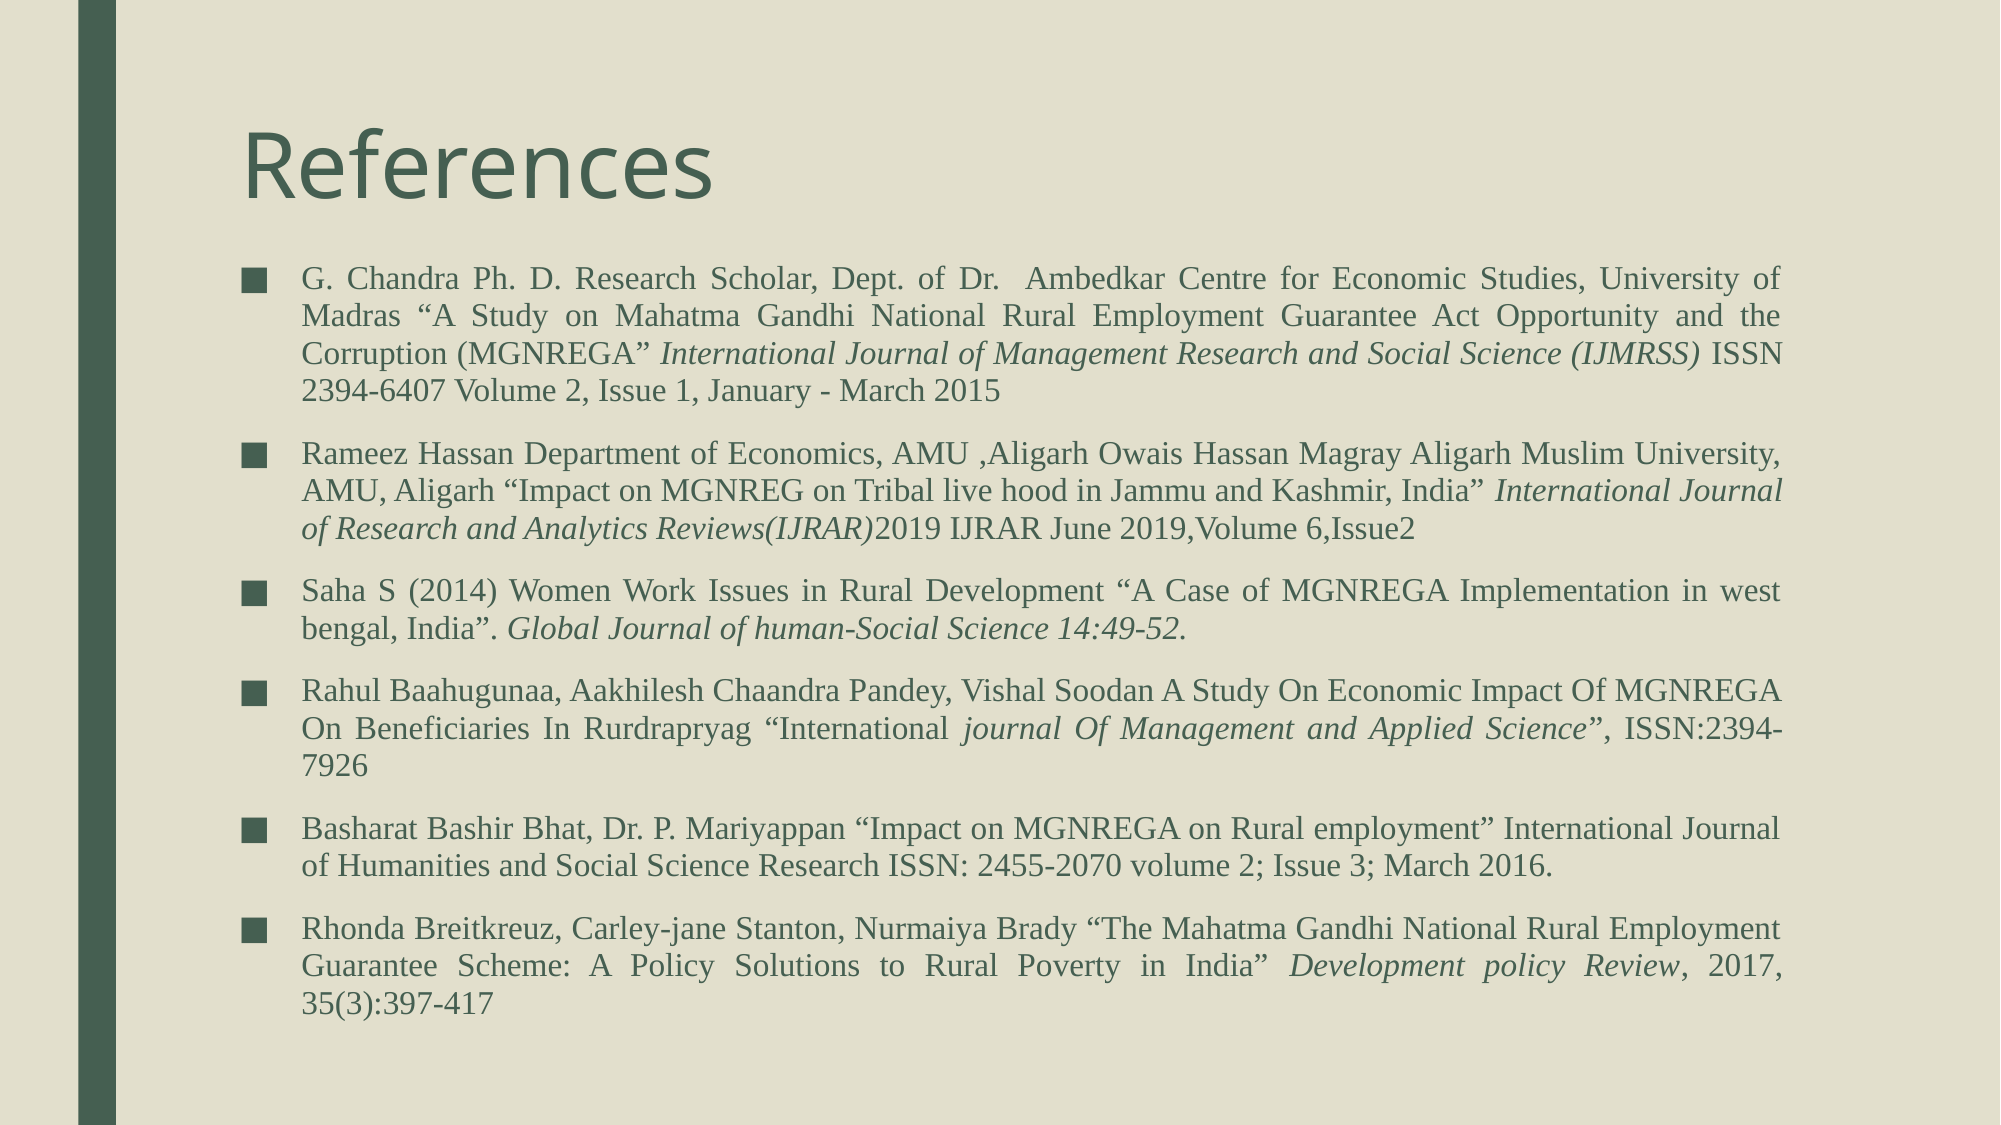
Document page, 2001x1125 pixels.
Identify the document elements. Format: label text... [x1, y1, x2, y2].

title References [225, 112, 1800, 357]
list G. Chandra Ph. D. Research Scholar, Dept. of Dr. Ambedkar Centre for Economic Studies, University of Madras “A Study on Mahatma Gandhi National Rural Employment Guarantee Act Opportunity and the Corruption (MGNREGA” International Journal of Management Research and Social Science (IJMRSS) ISSN 2394-6407 Volume 2, Issue 1, January - March 2015 Rameez Hassan Department of Economics, AMU ,Aligarh Owais Hassan Magray Aligarh Muslim University, AMU, Aligarh “Impact on MGNREG on Tribal live hood in Jammu and Kashmir, India” International Journal of Research and Analytics Reviews(IJRAR)2019 IJRAR June 2019,Volume 6,Issue2 Saha S (2014) Women Work Issues in Rural Development “A Case of MGNREGA Implementation in west bengal, India”. Global Journal of human-Social Science 14:49-52. Rahul Baahugunaa, Aakhilesh Chaandra Pandey, Vishal Soodan A Study On Economic Impact Of MGNREGA On Beneficiaries In Rurdrapryag “International journal Of Management and Applied Science”, ISSN:2394-7926 Basharat Bashir Bhat, Dr. P. Mariyappan “Impact on MGNREGA on Rural employment” International Journal of Humanities and Social Science Research ISSN: 2455-2070 volume 2; Issue 3; March 2016. Rhonda Breitkreuz, Carley-jane Stanton, Nurmaiya Brady “The Mahatma Gandhi National Rural Employment Guarantee Scheme: A Policy Solutions to Rural Poverty in India” Development policy Review, 2017, 35(3):397-417 [223, 251, 1799, 1053]
